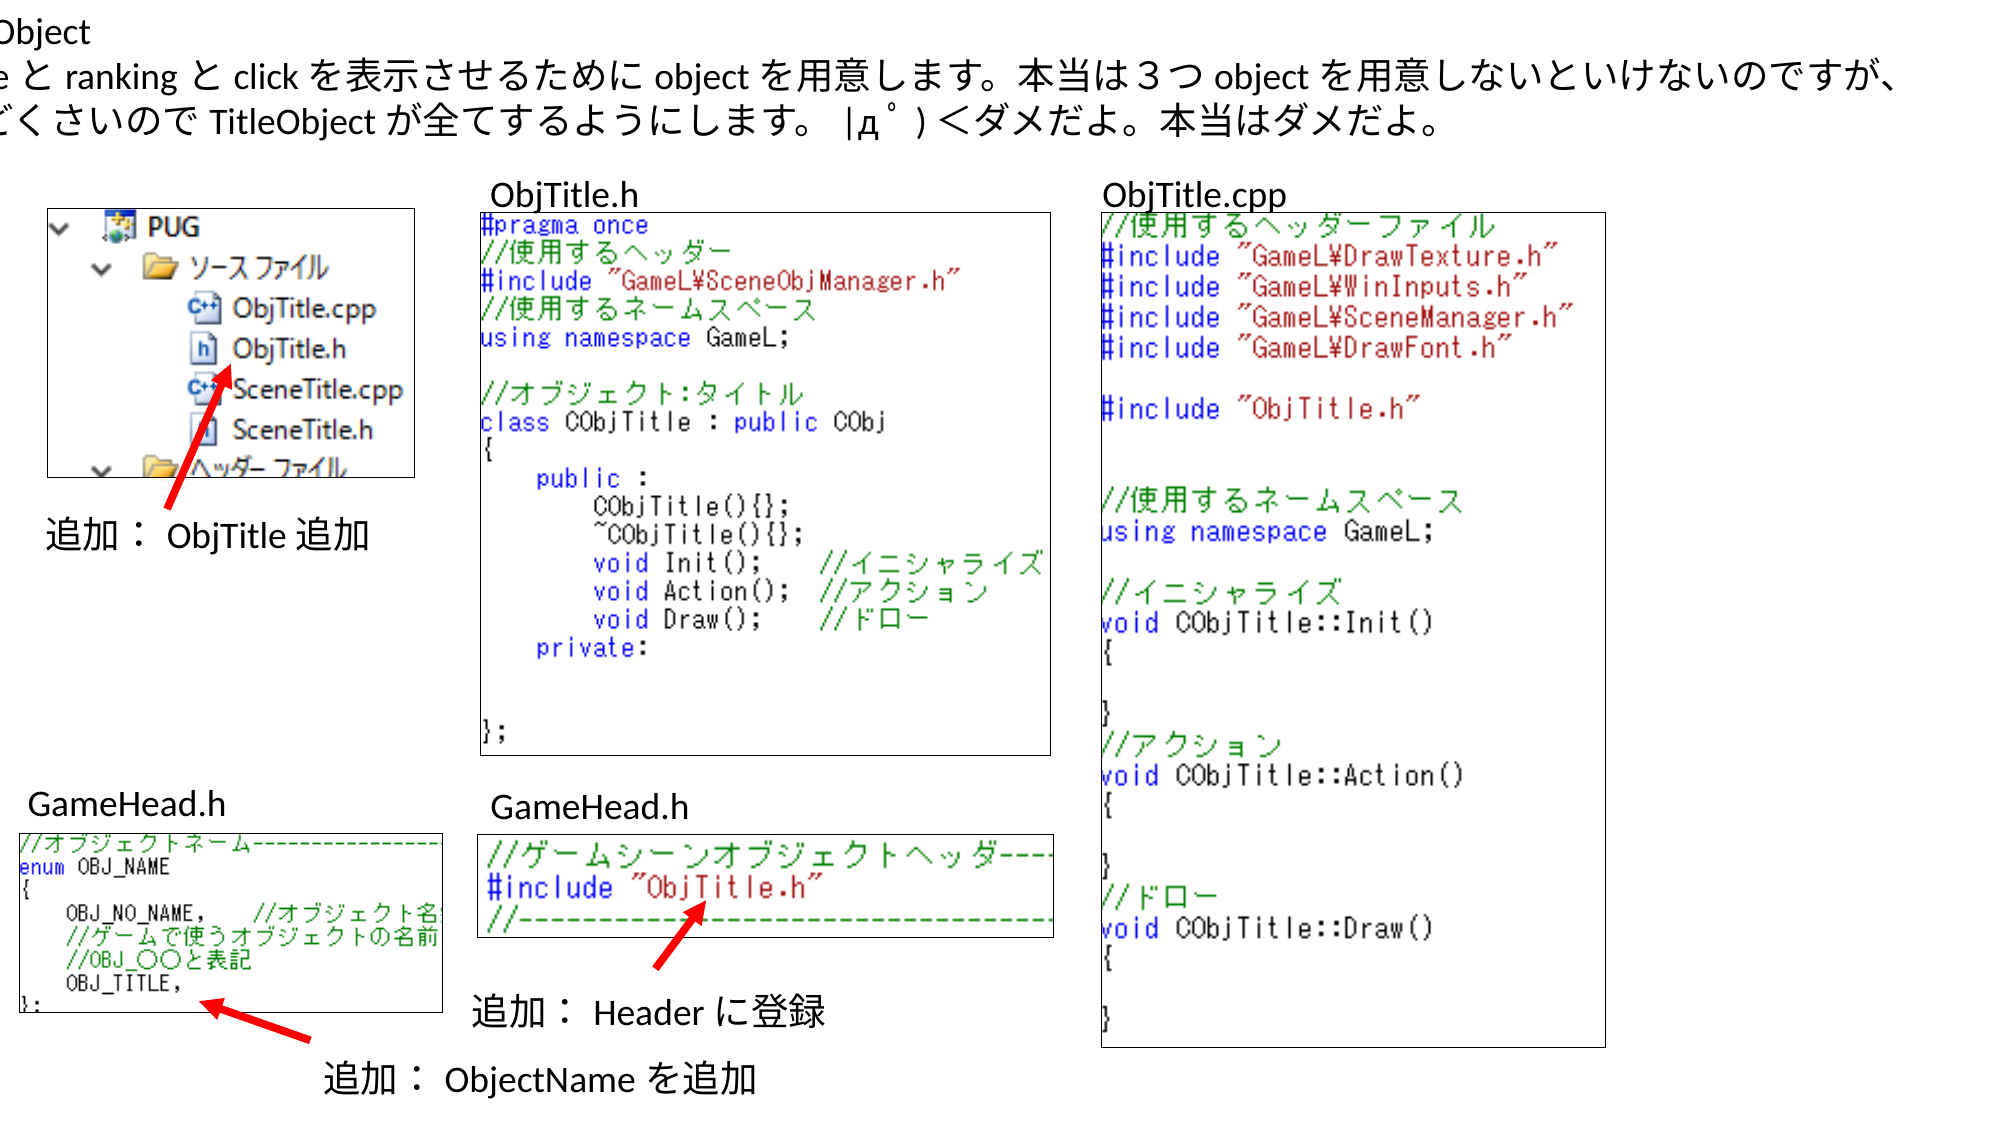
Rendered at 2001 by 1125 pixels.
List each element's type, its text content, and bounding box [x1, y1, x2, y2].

picture [19, 833, 443, 1013]
text_box ObjTitle.cpp [1087, 162, 1302, 223]
text_box ・TitleObject titleとrankingとclickを表示させるためにobjectを用意します。本当は３つobjectを用意しないといけないのですが、 めんどくさいのでTitleObjectが全てするようにします。|дﾟ)＜ダメだよ。本当はダメだよ。 [0, 0, 1933, 150]
text_box GameHead.h [12, 772, 243, 832]
text_box 追加：Headerに登録 [457, 980, 841, 1041]
text_box GameHead.h [475, 774, 705, 835]
text_box ObjTitle.h [475, 162, 655, 223]
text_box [167, 363, 231, 509]
picture [1100, 211, 1605, 1048]
text_box 追加：ObjectNameを追加 [308, 1047, 773, 1108]
picture [480, 211, 1051, 756]
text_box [198, 1001, 311, 1041]
picture [477, 834, 1054, 938]
picture [47, 208, 415, 478]
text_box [655, 900, 707, 969]
text_box 追加：ObjTitle追加 [30, 503, 386, 564]
